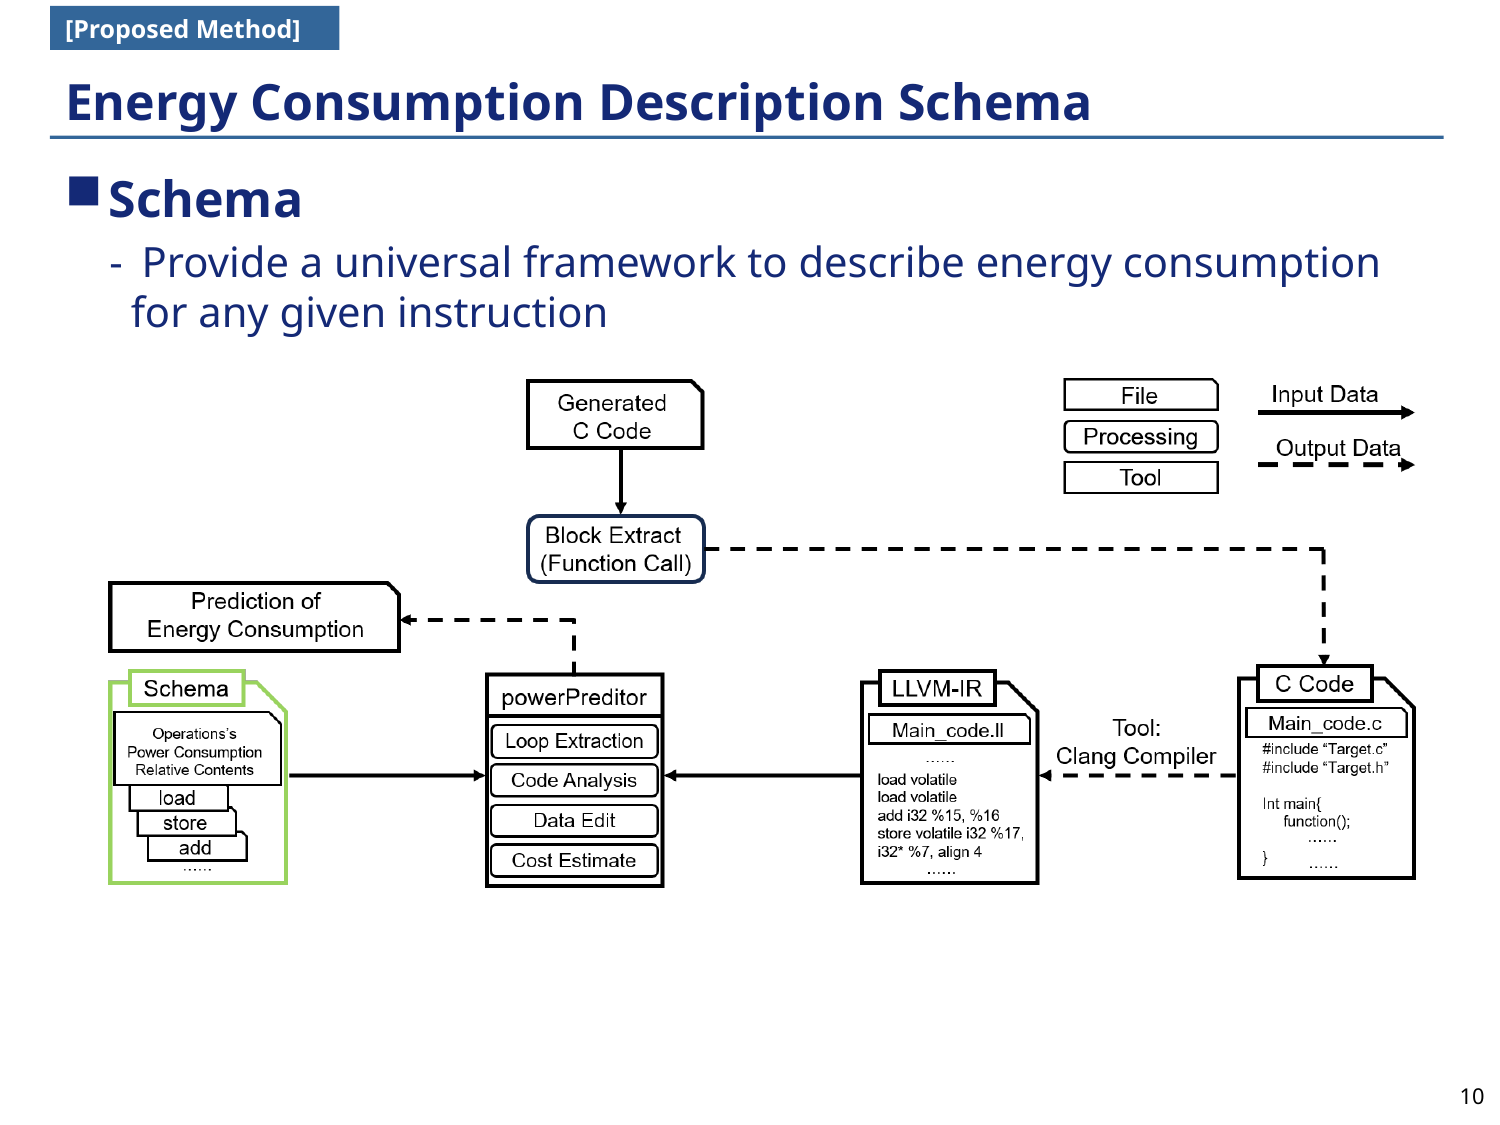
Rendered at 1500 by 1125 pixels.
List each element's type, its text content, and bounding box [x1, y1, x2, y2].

slide_number 10 [1400, 1074, 1500, 1125]
title Energy Consumption Description Schema [50, 62, 1325, 138]
text_box [Proposed Method] [50, 5, 340, 50]
list Schema Provide a universal framework to describe energy consumption for any given instruction [50, 160, 1450, 1048]
picture [107, 372, 1430, 891]
